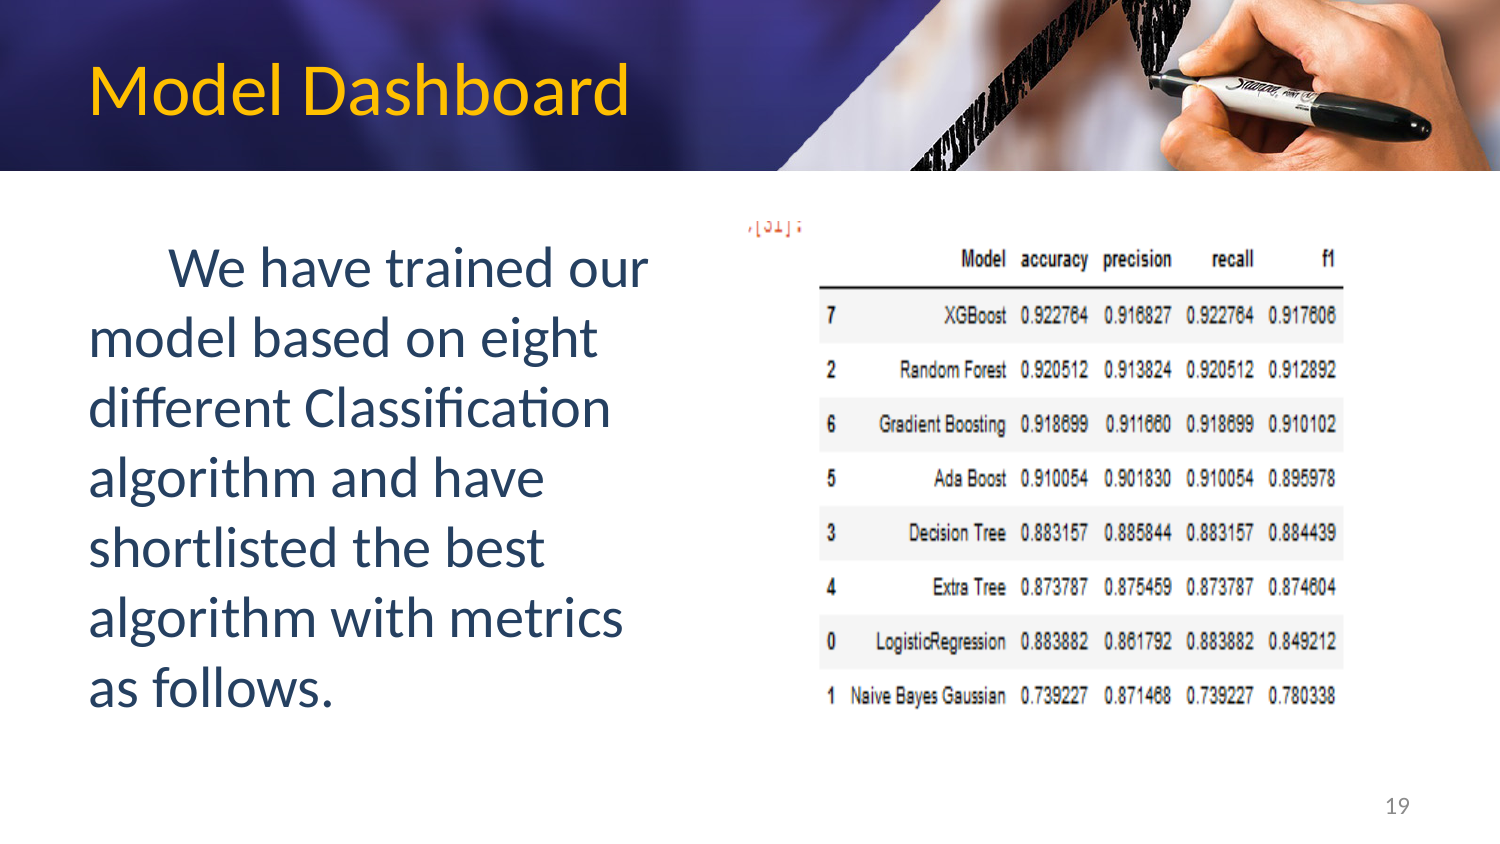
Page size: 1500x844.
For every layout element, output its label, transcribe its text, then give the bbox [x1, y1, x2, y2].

slide_number 19 [1074, 782, 1425, 827]
picture [0, 0, 1500, 844]
list We have trained our model based on eight different Classification algorithm and have shortlisted the best algorithm with metrics as follows. [73, 221, 700, 773]
title Model Dashboard [72, 0, 1425, 172]
